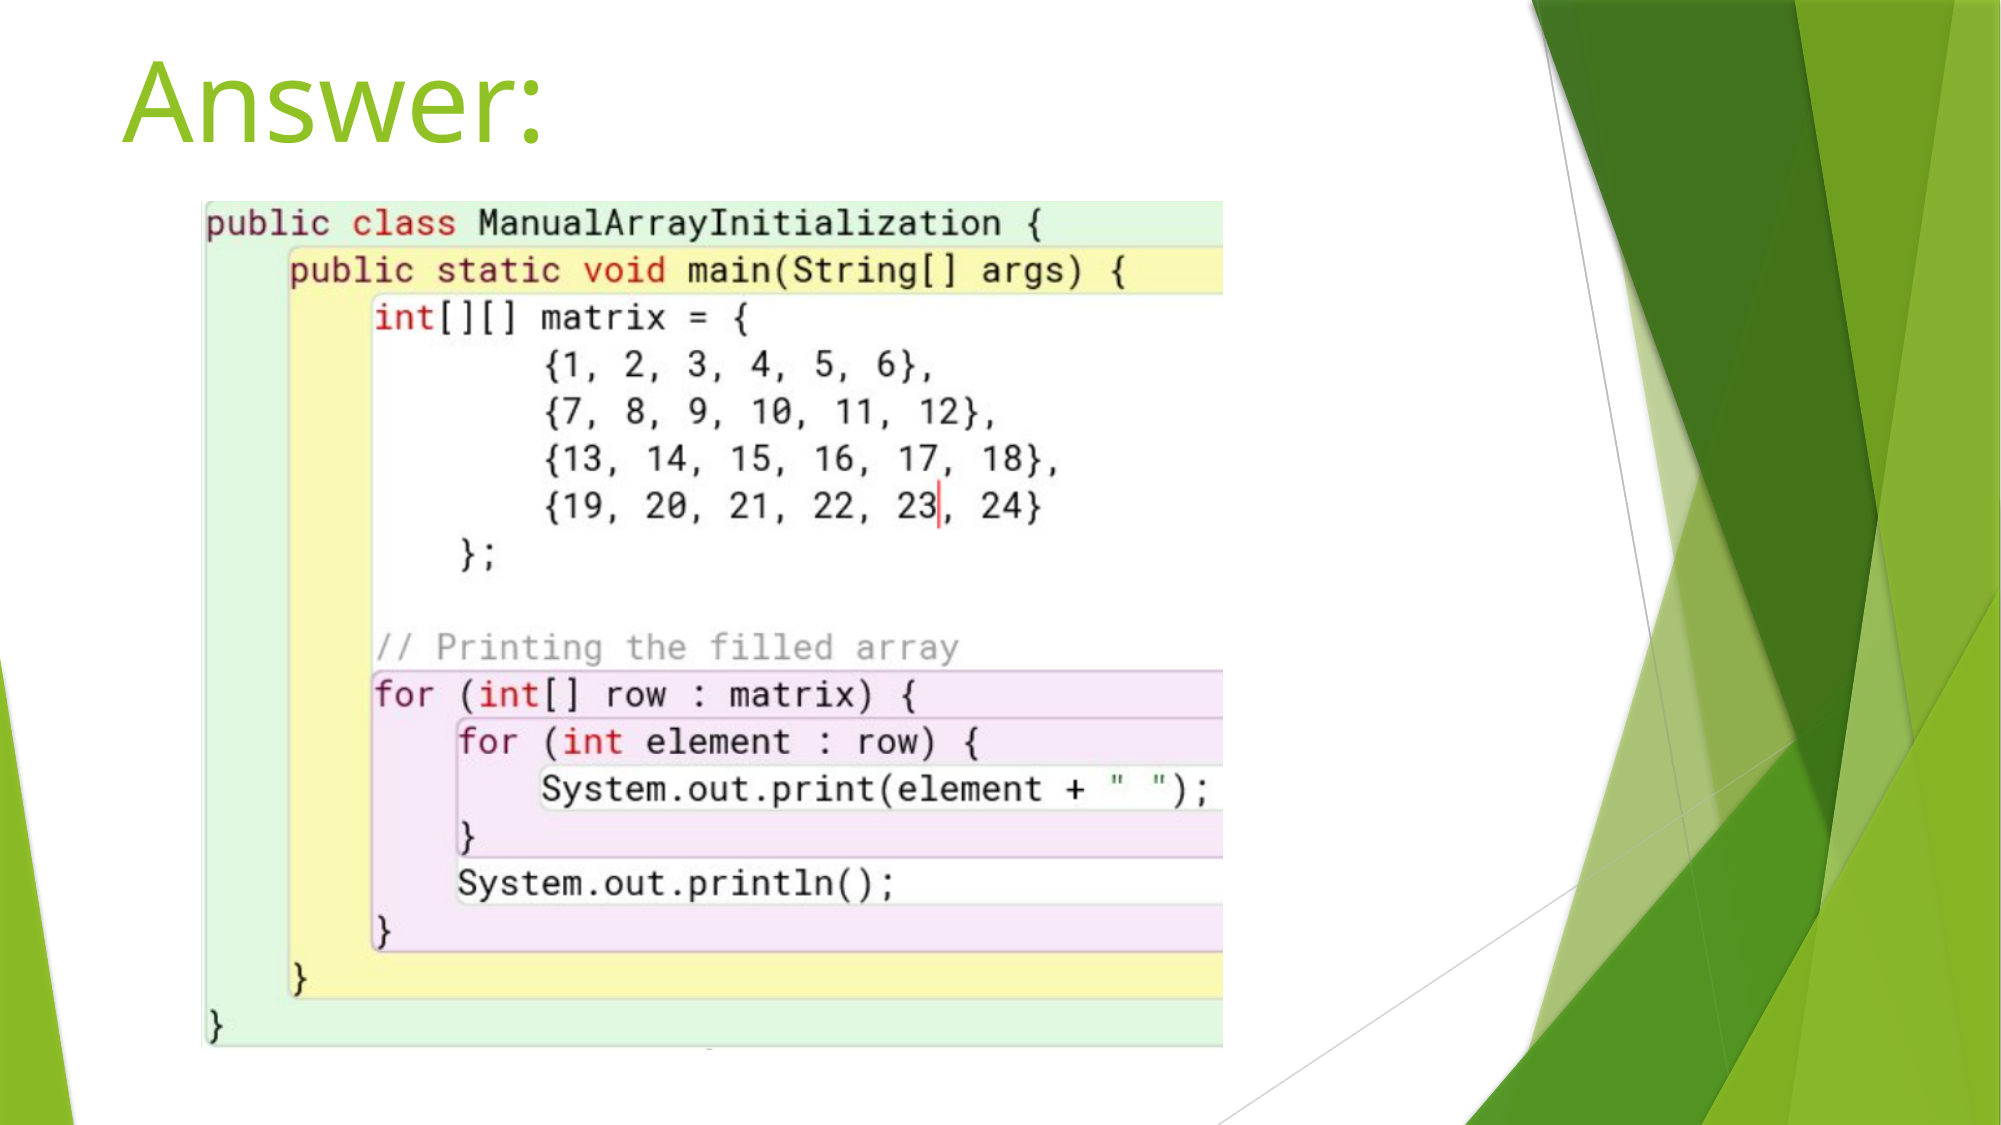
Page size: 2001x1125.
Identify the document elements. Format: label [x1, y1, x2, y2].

text_box [0, 0, 2000, 1125]
picture [200, 201, 1223, 1051]
